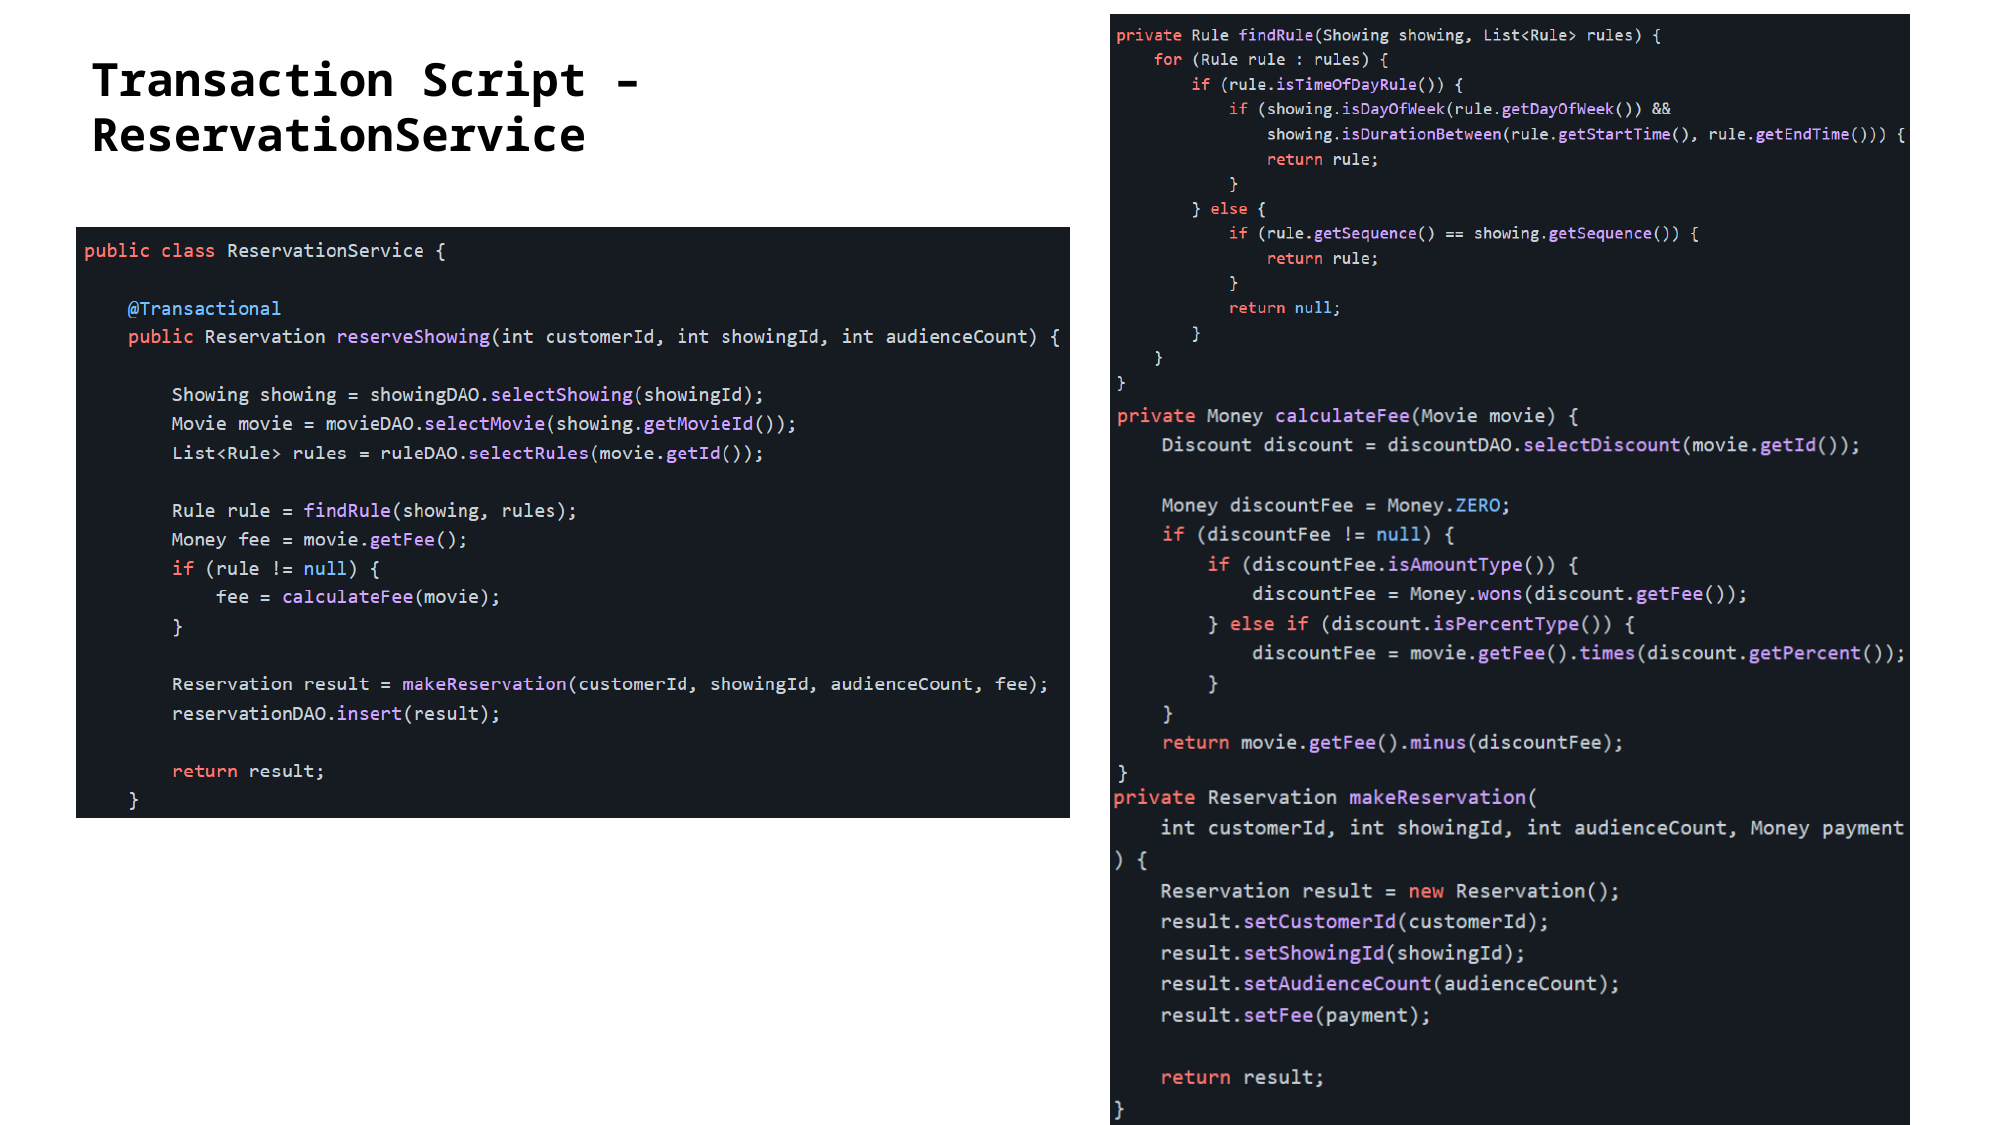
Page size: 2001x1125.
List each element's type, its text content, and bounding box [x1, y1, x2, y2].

text_box Transaction Script – ReservationService [76, 43, 1025, 169]
picture [76, 227, 1070, 818]
picture [1110, 14, 1910, 1125]
